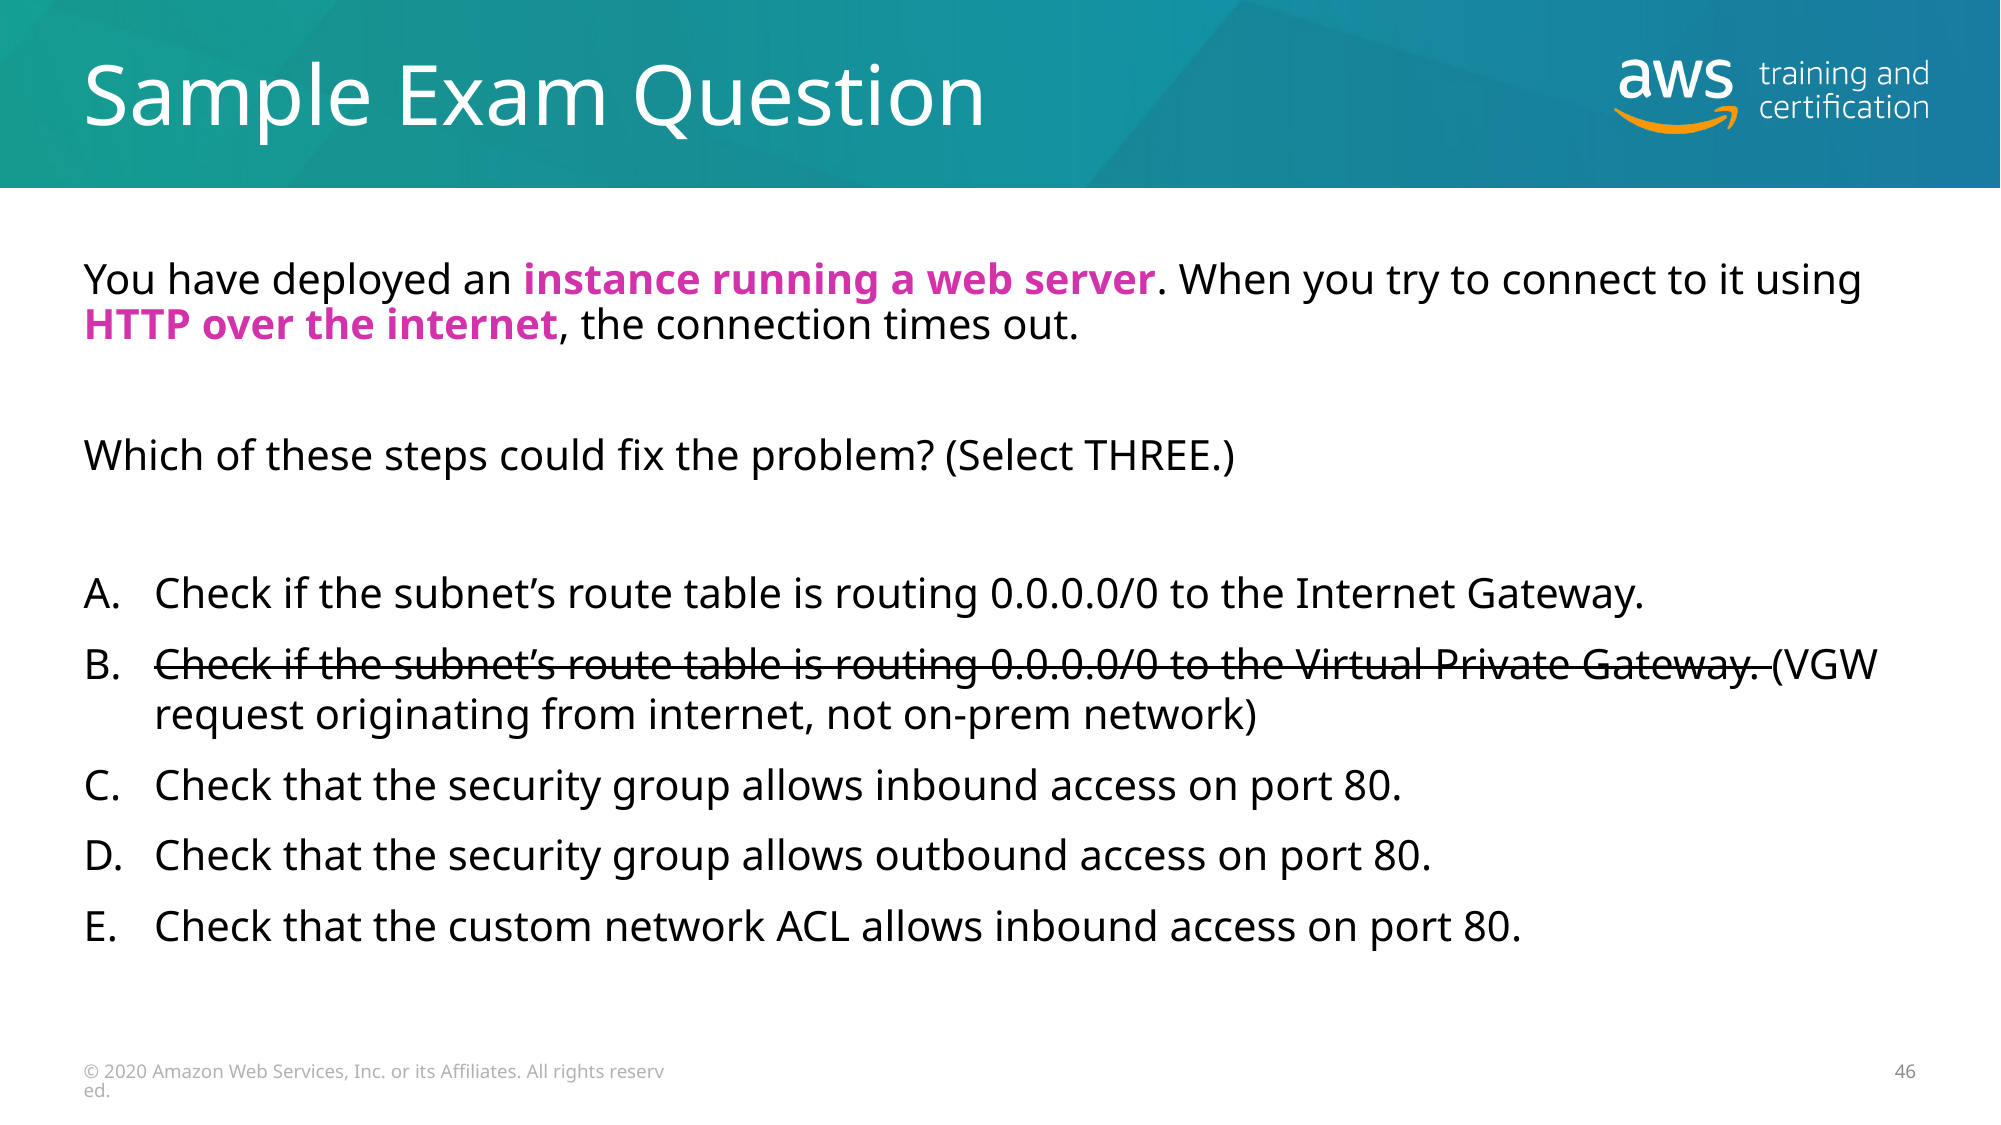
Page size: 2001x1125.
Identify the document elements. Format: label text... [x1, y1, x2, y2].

title Sample Exam Question [68, 59, 1551, 138]
picture [0, 0, 2000, 188]
list You have deployed an instance running a web server. When you try to connect to it using HTTP over the internet, the connection times out. Which of these steps could fix the problem? (Select THREE.) Check if the subnet’s route table is routing 0.0.0.0/0 to the Internet Gateway. Check if the subnet’s route table is routing 0.0.0.0/0 to the Virtual Private Gateway. (VGW request originating from internet, not on-prem network) Check that the security group allows inbound access on port 80. Check that the security group allows outbound access on port 80. Check that the custom network ACL allows inbound access on port 80. [68, 250, 1932, 1014]
footer © 2020 Amazon Web Services, Inc. or its Affiliates. All rights reserved. [68, 1042, 682, 1103]
slide_number 46 [1481, 1042, 1932, 1103]
